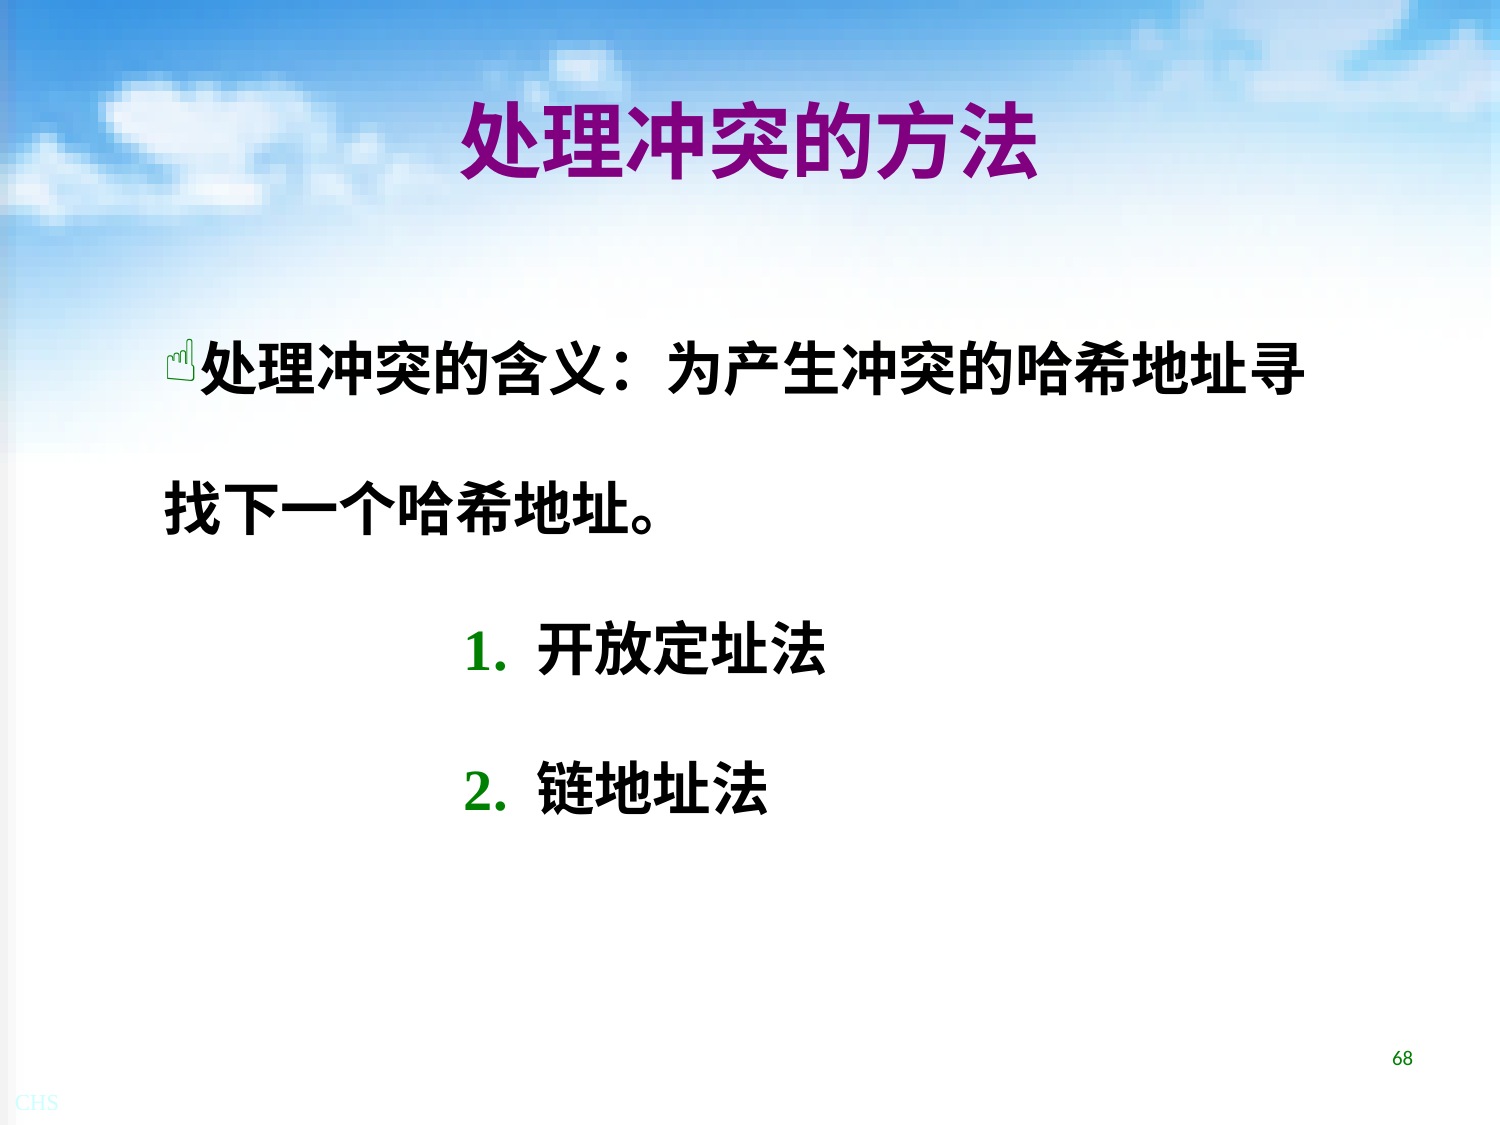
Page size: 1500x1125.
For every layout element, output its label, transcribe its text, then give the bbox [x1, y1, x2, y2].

slide_number 68 [1370, 1042, 1435, 1072]
picture [0, 0, 1500, 1125]
list 处理冲突的含义：为产生冲突的哈希地址寻找下一个哈希地址。 1. 开放定址法 2. 链地址法 [163, 262, 1337, 1006]
title 处理冲突的方法 [163, 44, 1337, 233]
